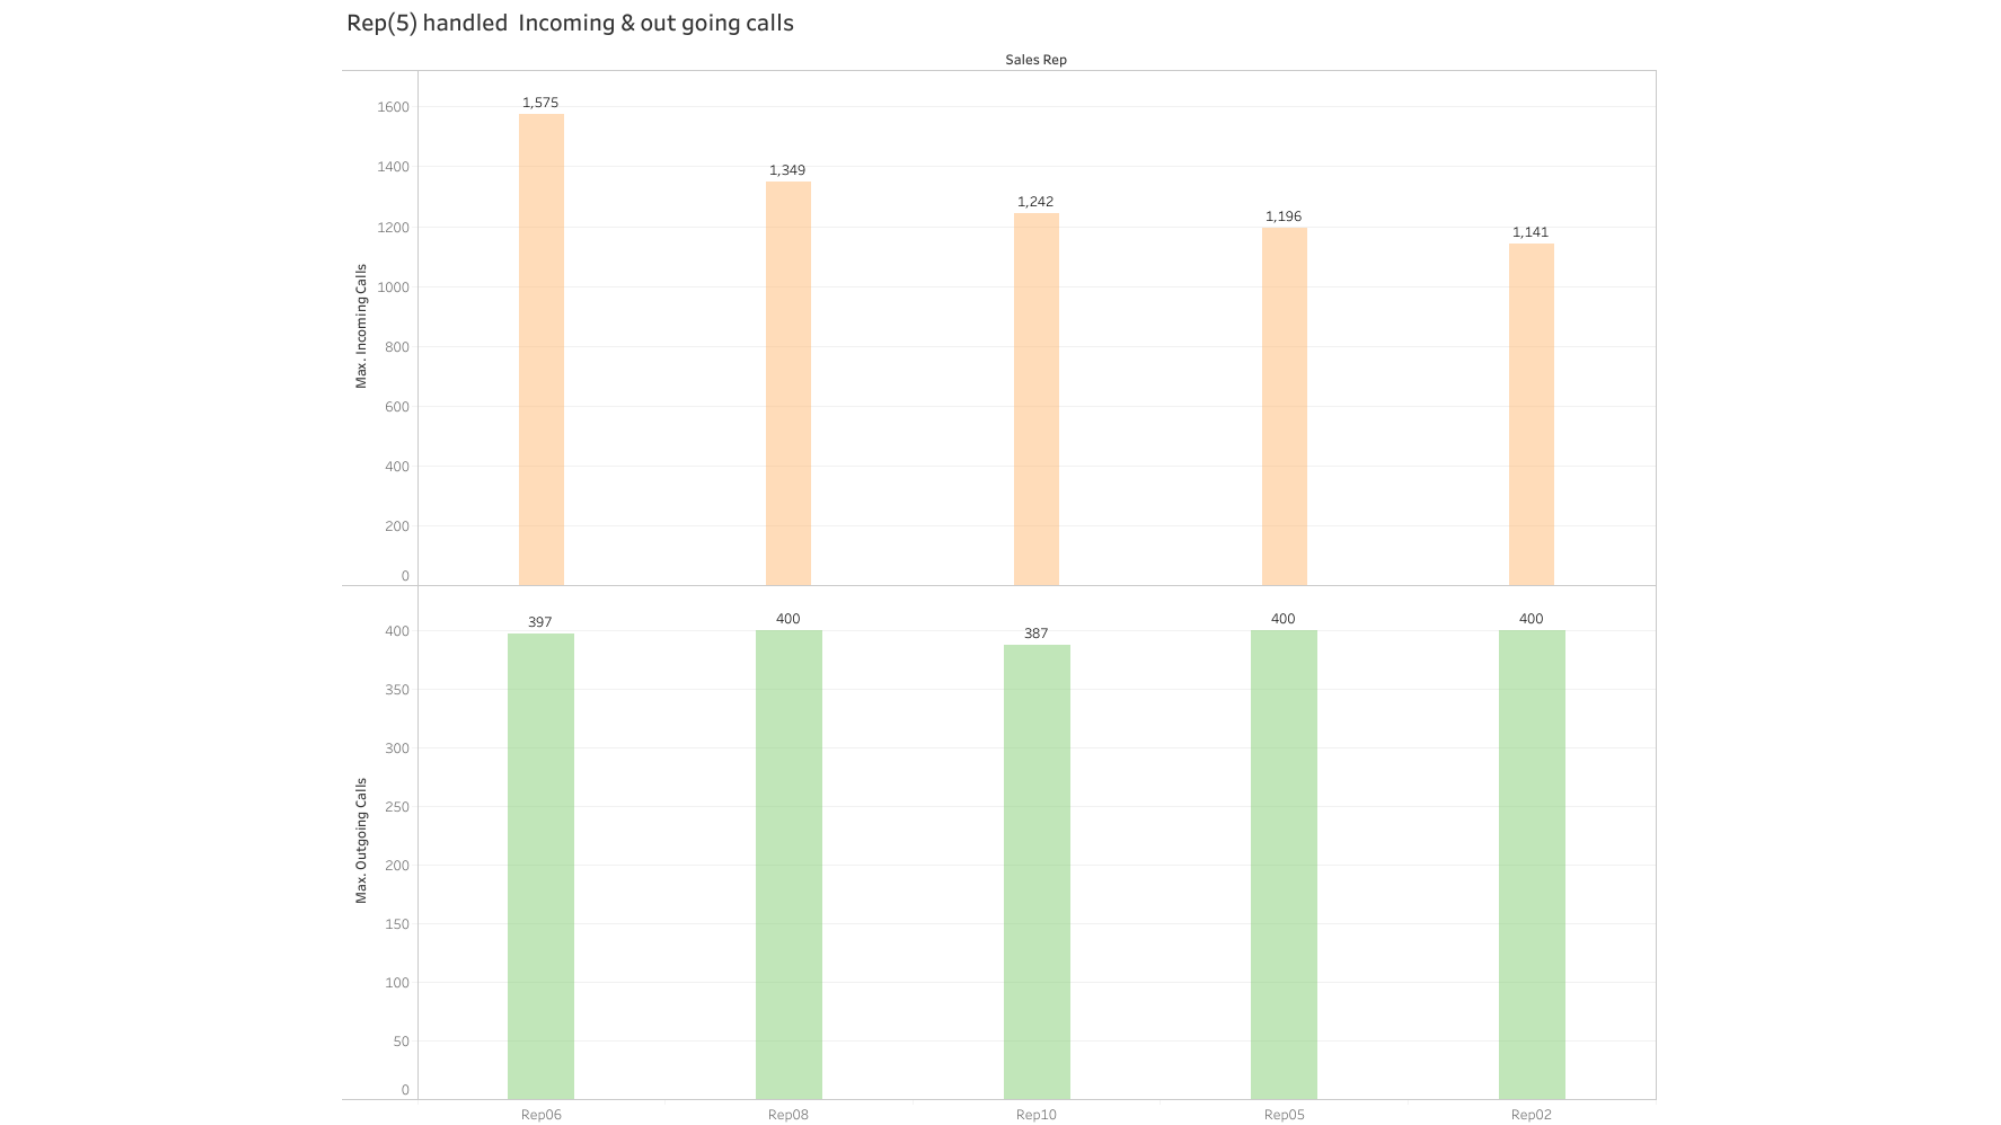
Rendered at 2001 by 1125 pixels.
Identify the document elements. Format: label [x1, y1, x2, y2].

picture [342, 0, 1658, 1125]
